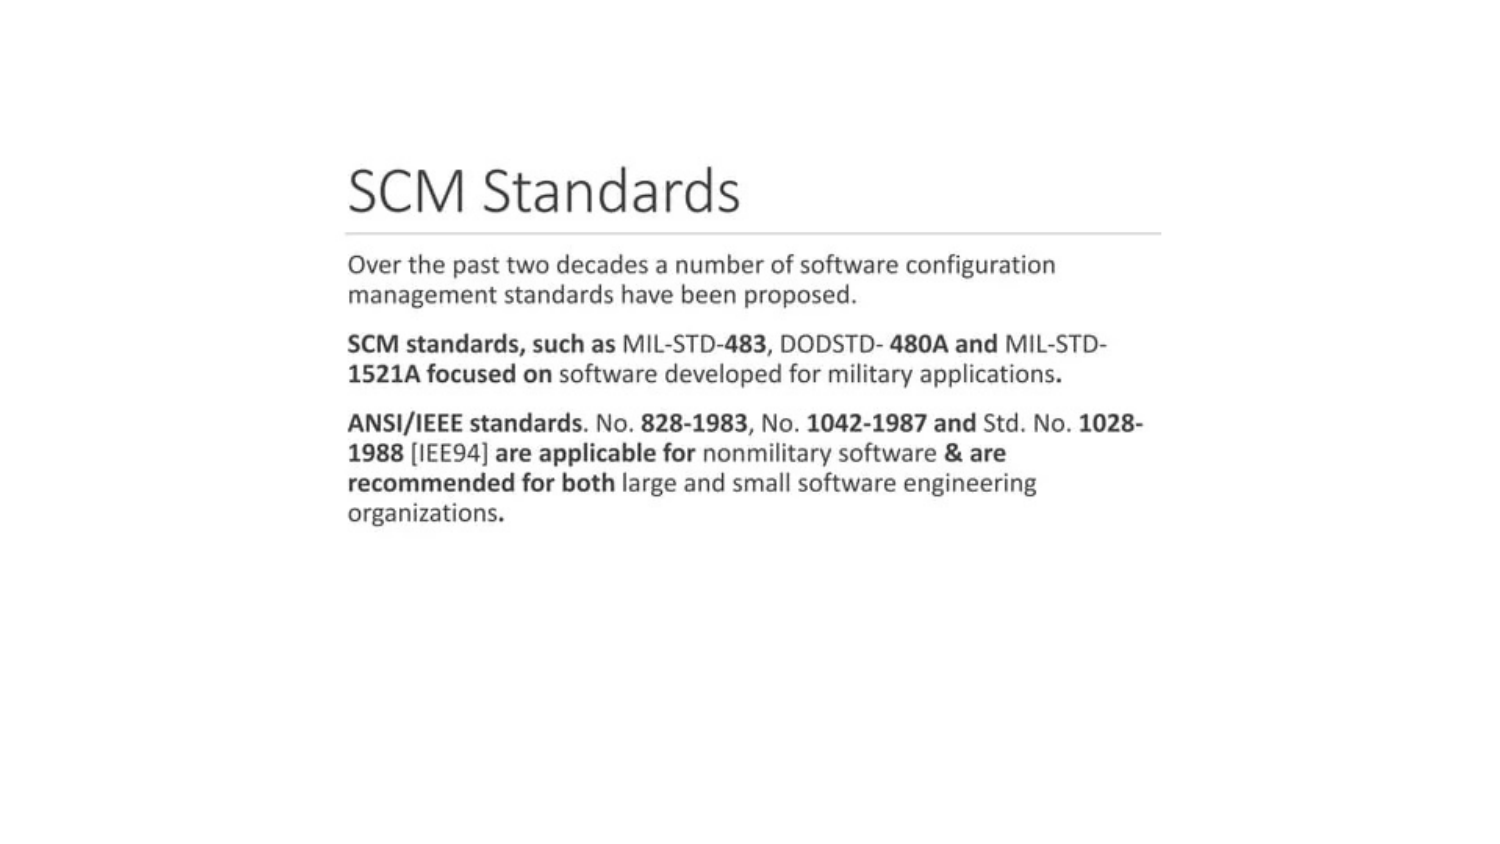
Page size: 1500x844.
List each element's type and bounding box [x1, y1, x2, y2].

picture [248, 44, 1225, 718]
